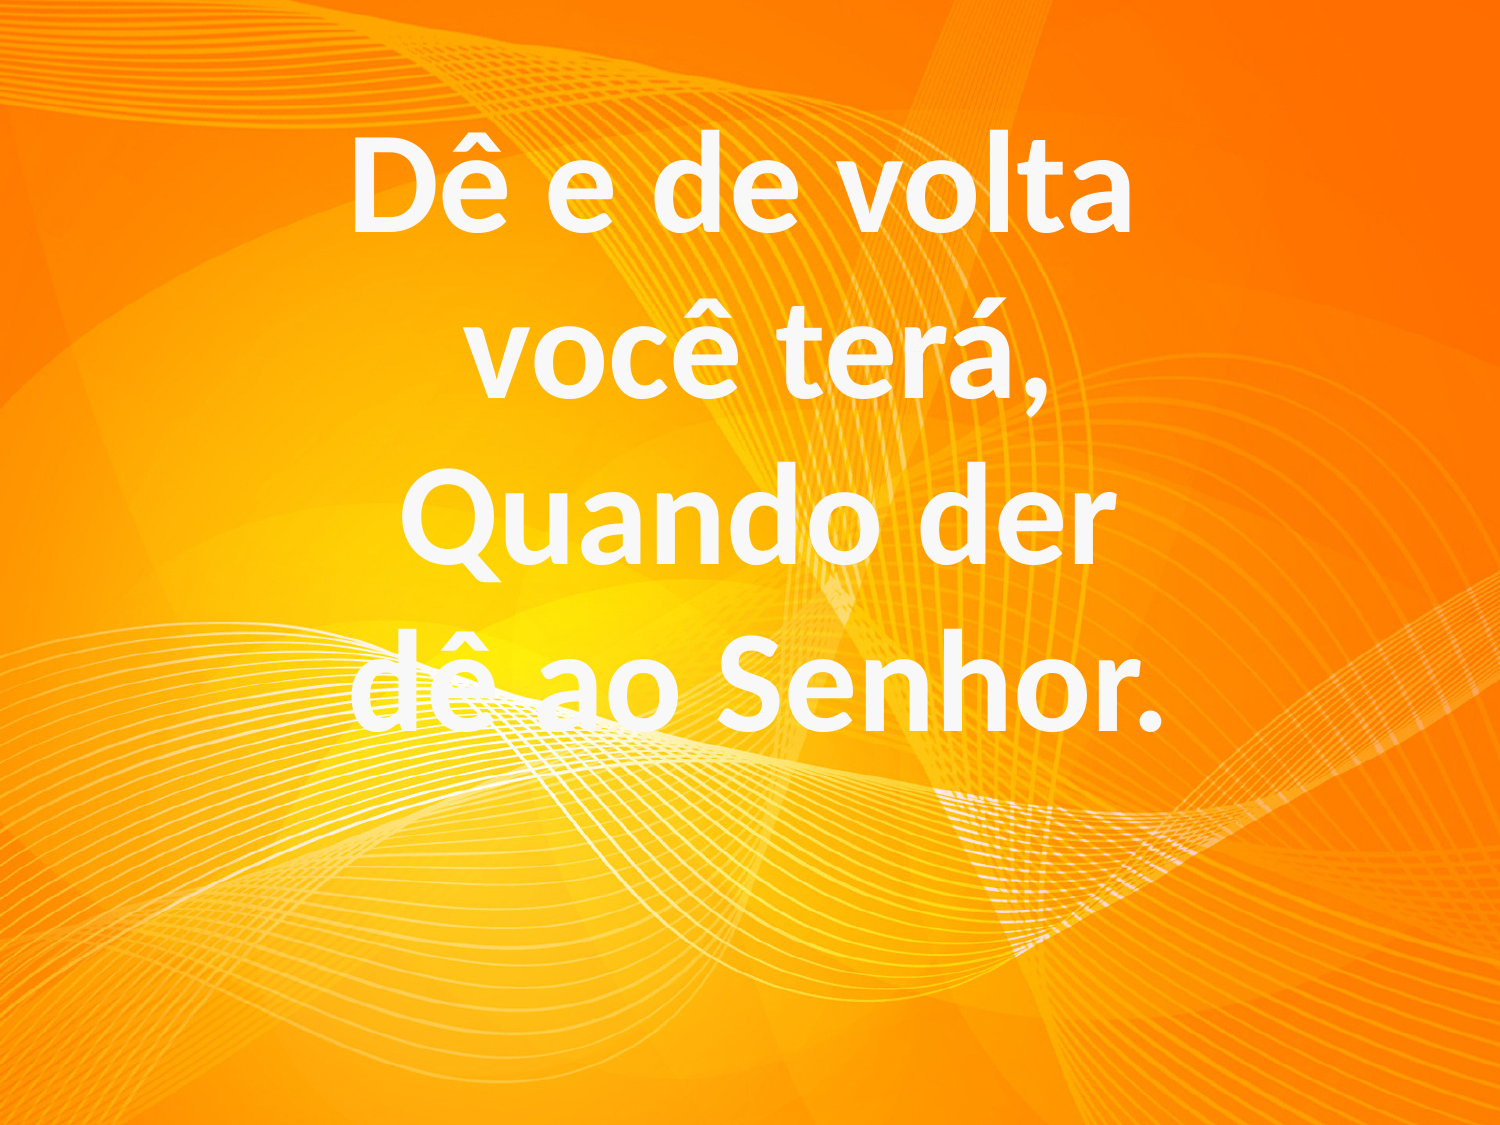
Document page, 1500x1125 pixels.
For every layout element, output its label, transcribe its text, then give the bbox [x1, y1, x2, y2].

text_box Dê e de volta você terá, Quando der dê ao Senhor. [284, 92, 1235, 772]
picture [0, 0, 1500, 1125]
